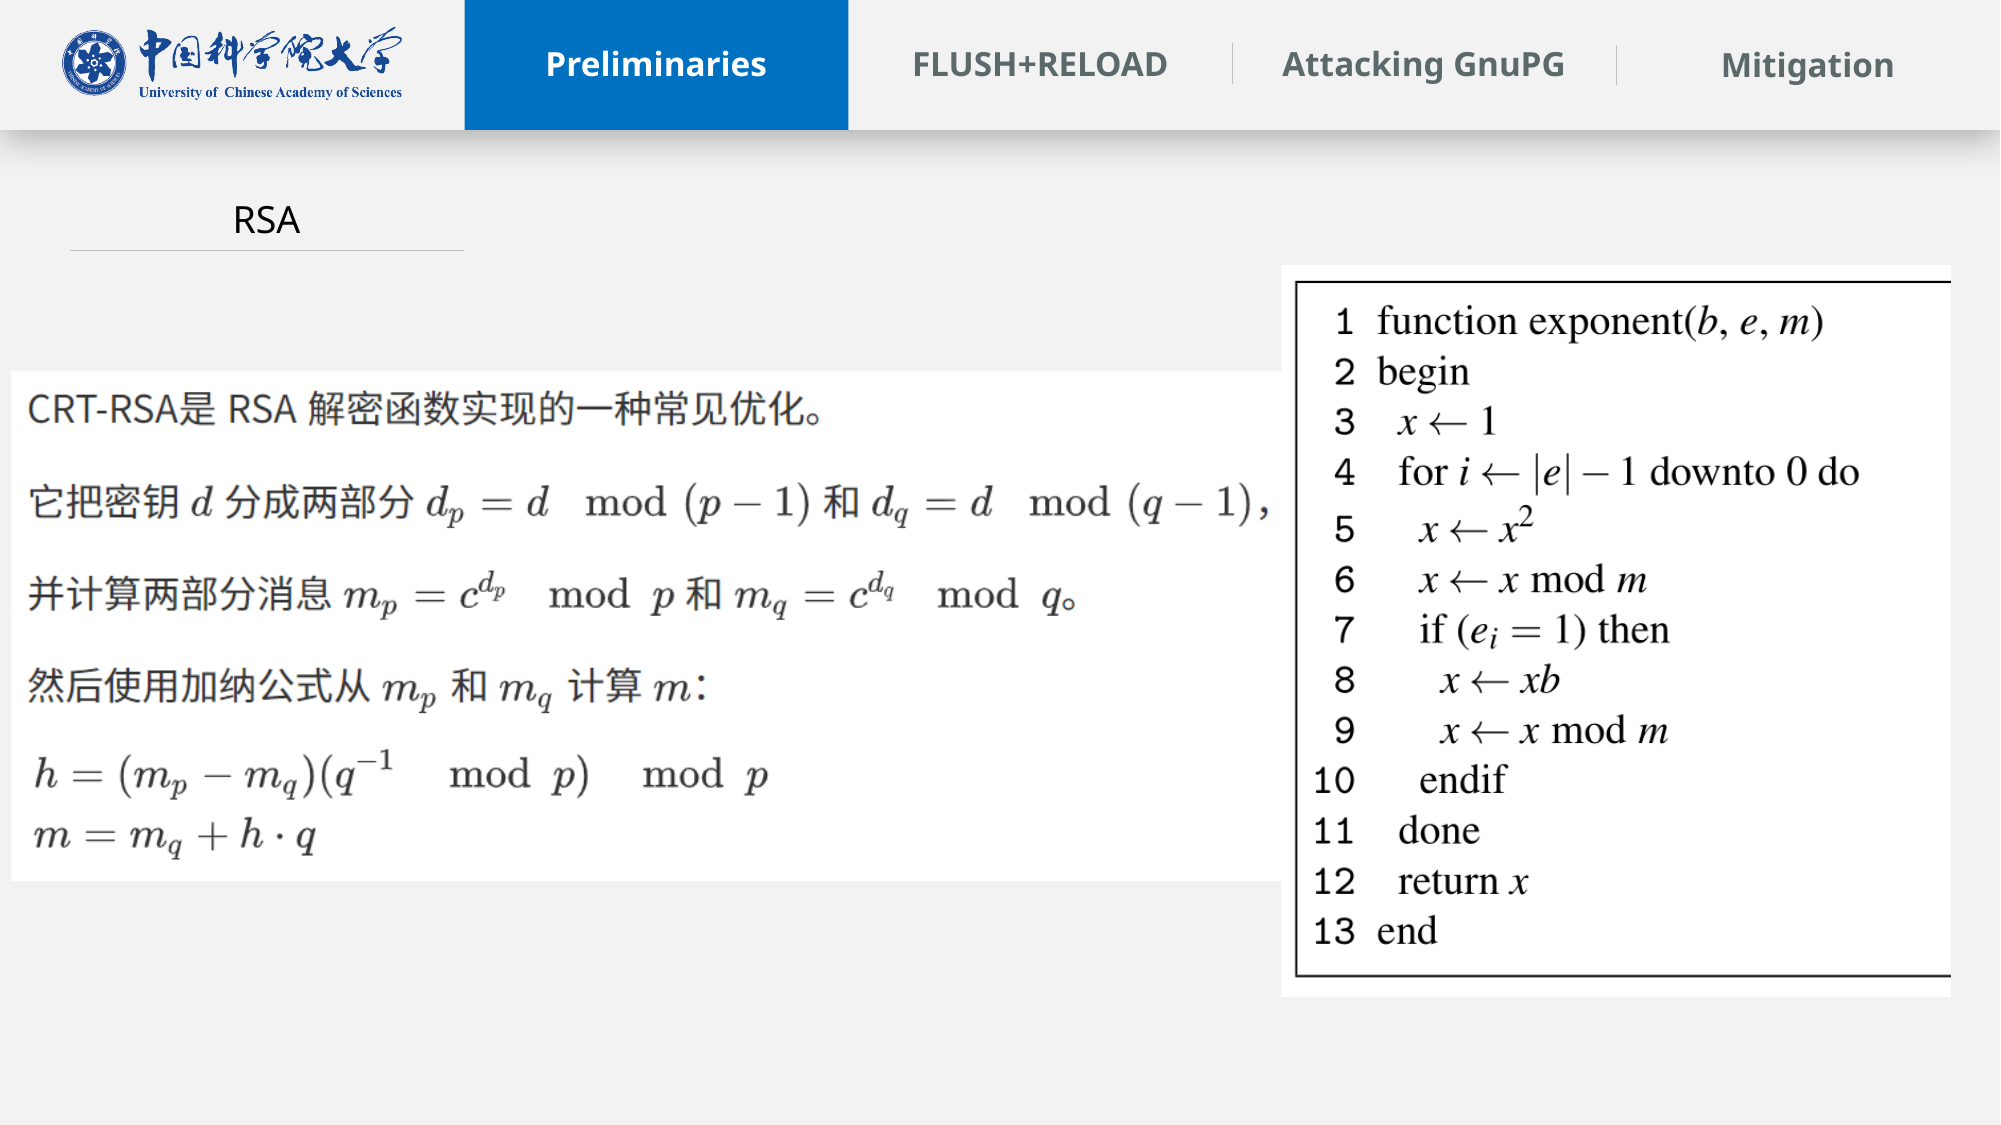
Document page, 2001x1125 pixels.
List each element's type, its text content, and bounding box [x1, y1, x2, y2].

picture [11, 265, 1951, 997]
text_box Attacking GnuPG [1262, 35, 1586, 91]
text_box Preliminaries [524, 35, 789, 91]
text_box [463, 0, 849, 131]
text_box FLUSH+RELOAD [898, 35, 1183, 91]
text_box [0, 0, 463, 131]
picture [62, 27, 402, 100]
text_box RSA [92, 188, 441, 249]
text_box [849, 0, 2000, 131]
text_box Mitigation [1673, 36, 1943, 93]
